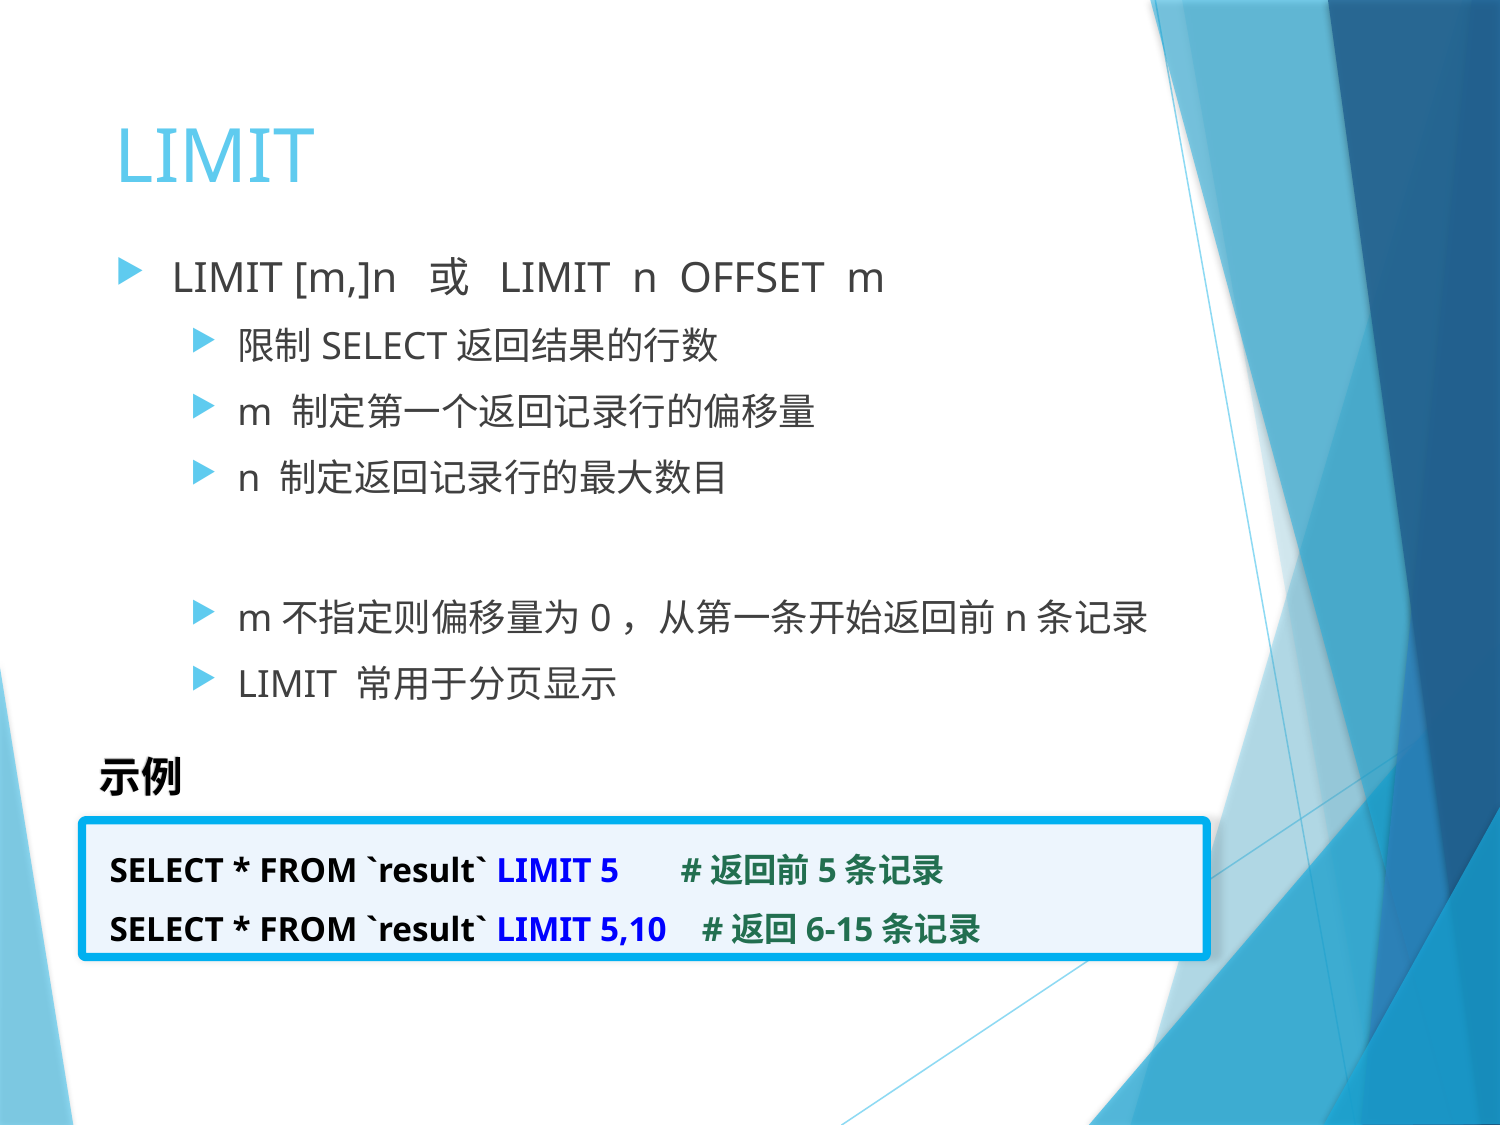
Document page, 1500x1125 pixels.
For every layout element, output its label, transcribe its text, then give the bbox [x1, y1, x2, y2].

text_box 示例 [84, 742, 199, 808]
title LIMIT [99, 99, 1365, 207]
list LIMIT [m,]n 或 LIMIT n OFFSET m 限制SELECT返回结果的行数 m 制定第一个返回记录行的偏移量 n 制定返回记录行的最大数目 m不指定则偏移量为0，从第一条开始返回前n条记录 LIMIT 常用于分页显示 [100, 243, 1365, 967]
text_box SELECT * FROM `result` LIMIT 5 #返回前5条记录 SELECT * FROM `result` LIMIT 5,10 #返回6-15条记录 [81, 820, 1207, 958]
